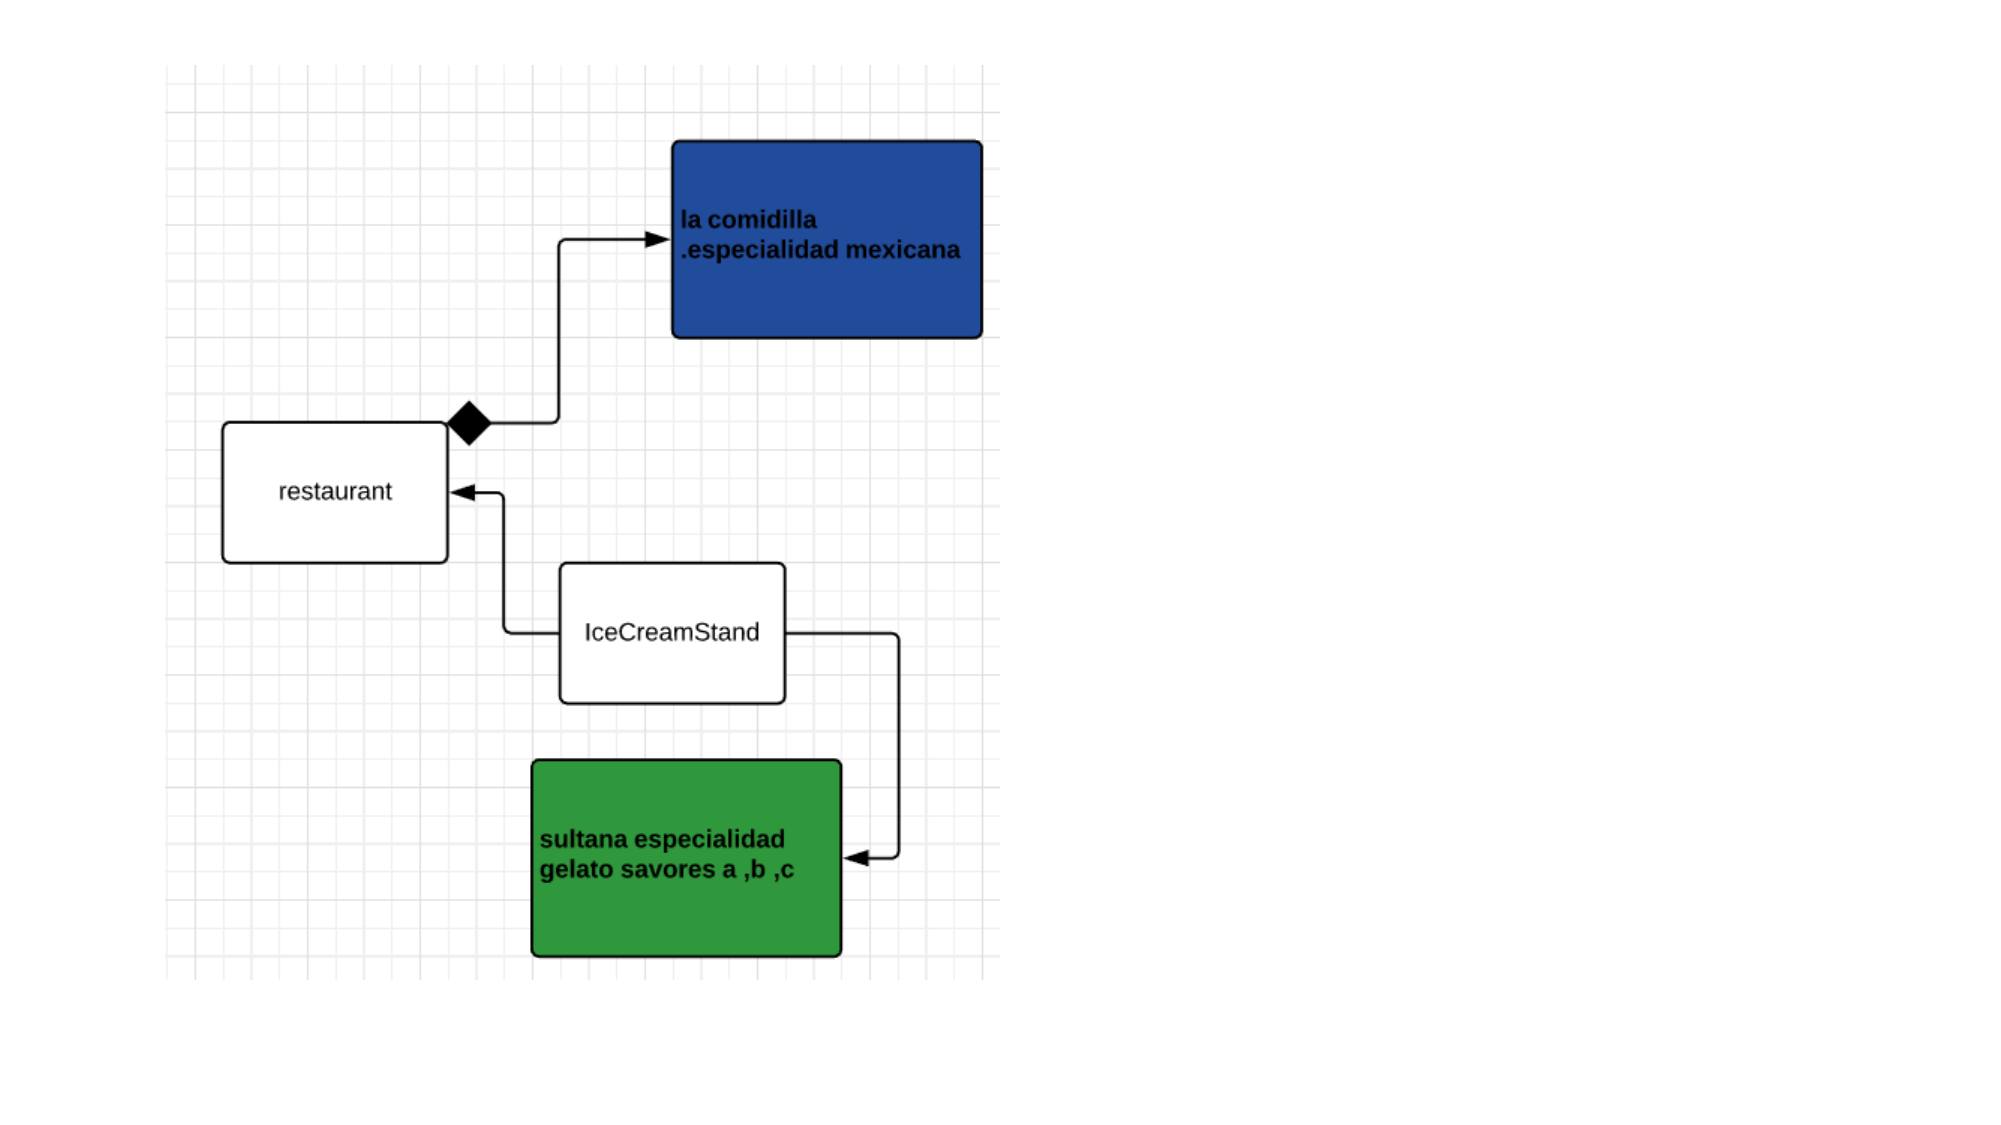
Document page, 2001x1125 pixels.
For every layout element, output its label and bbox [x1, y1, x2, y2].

picture [164, 64, 1000, 980]
